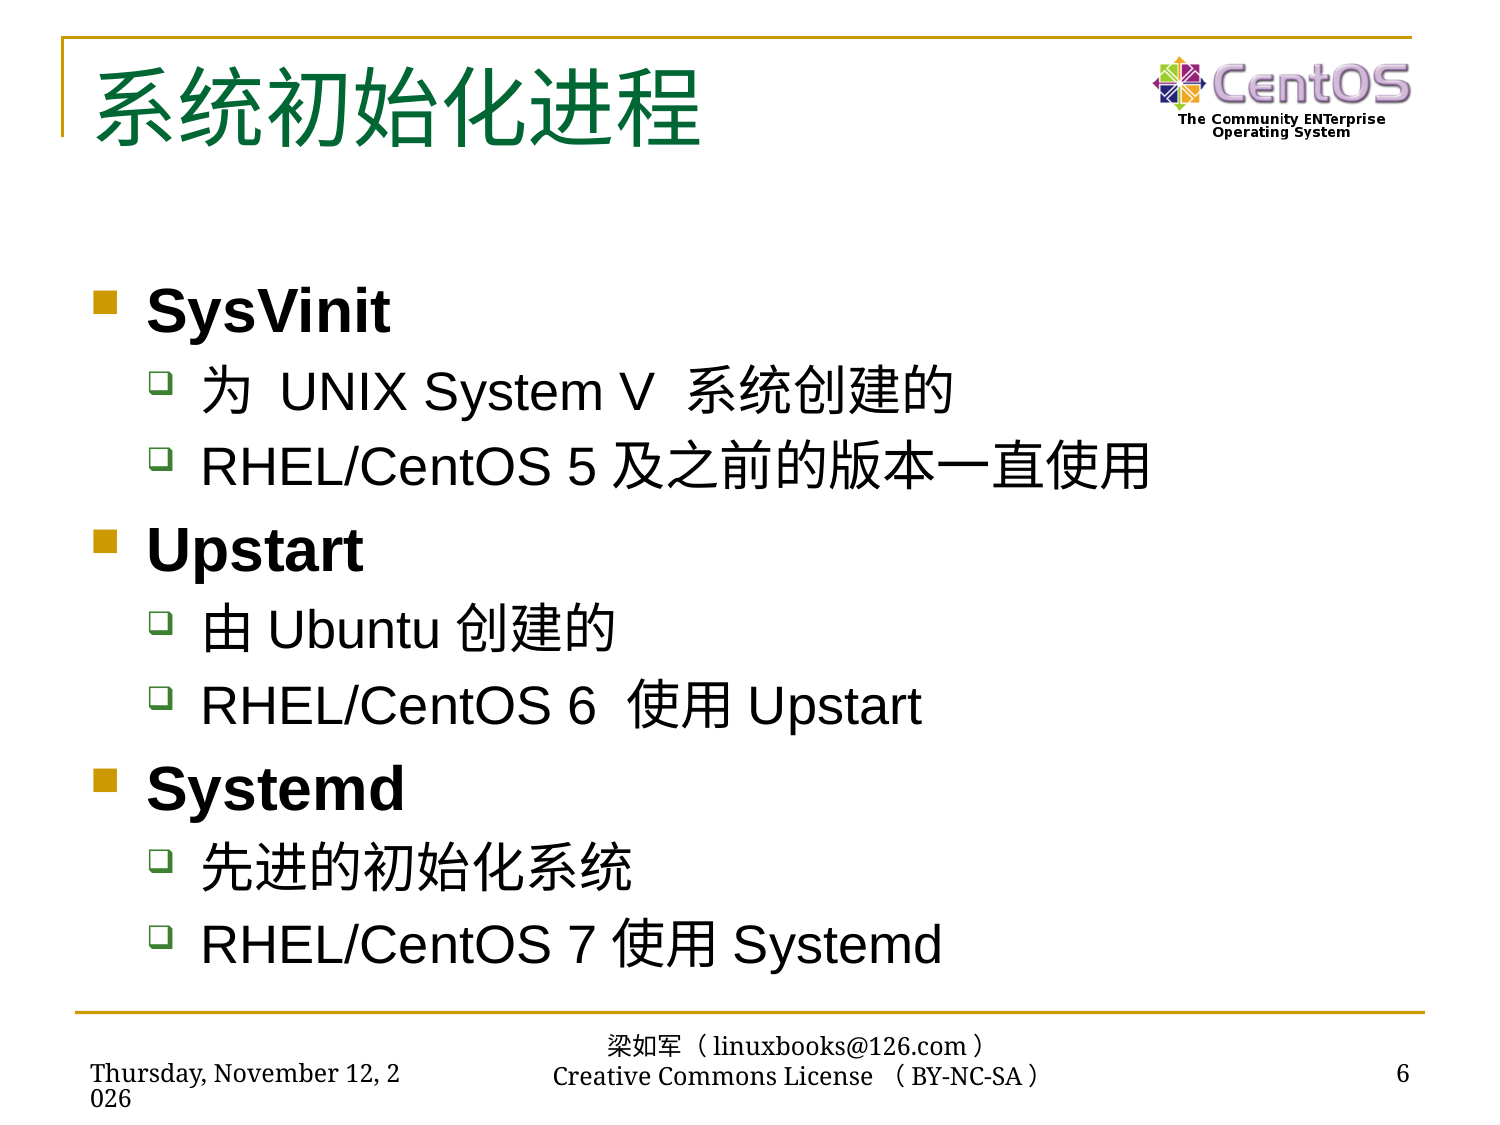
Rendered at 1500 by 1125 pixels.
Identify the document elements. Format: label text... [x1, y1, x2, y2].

slide_number 6 [1074, 1023, 1426, 1100]
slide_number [74, 1023, 426, 1100]
footer 梁如军（linuxbooks@126.com） Creative Commons License（BY-NC-SA） [359, 1022, 1247, 1099]
list SysVinit 为 UNIX System V 系统创建的 RHEL/CentOS 5及之前的版本一直使用 Upstart 由Ubuntu创建的 RHEL/CentOS 6 使用Upstart Systemd 先进的初始化系统 RHEL/CentOS 7使用Systemd [74, 262, 1426, 1006]
title 系统初始化进程 [74, 45, 1426, 233]
